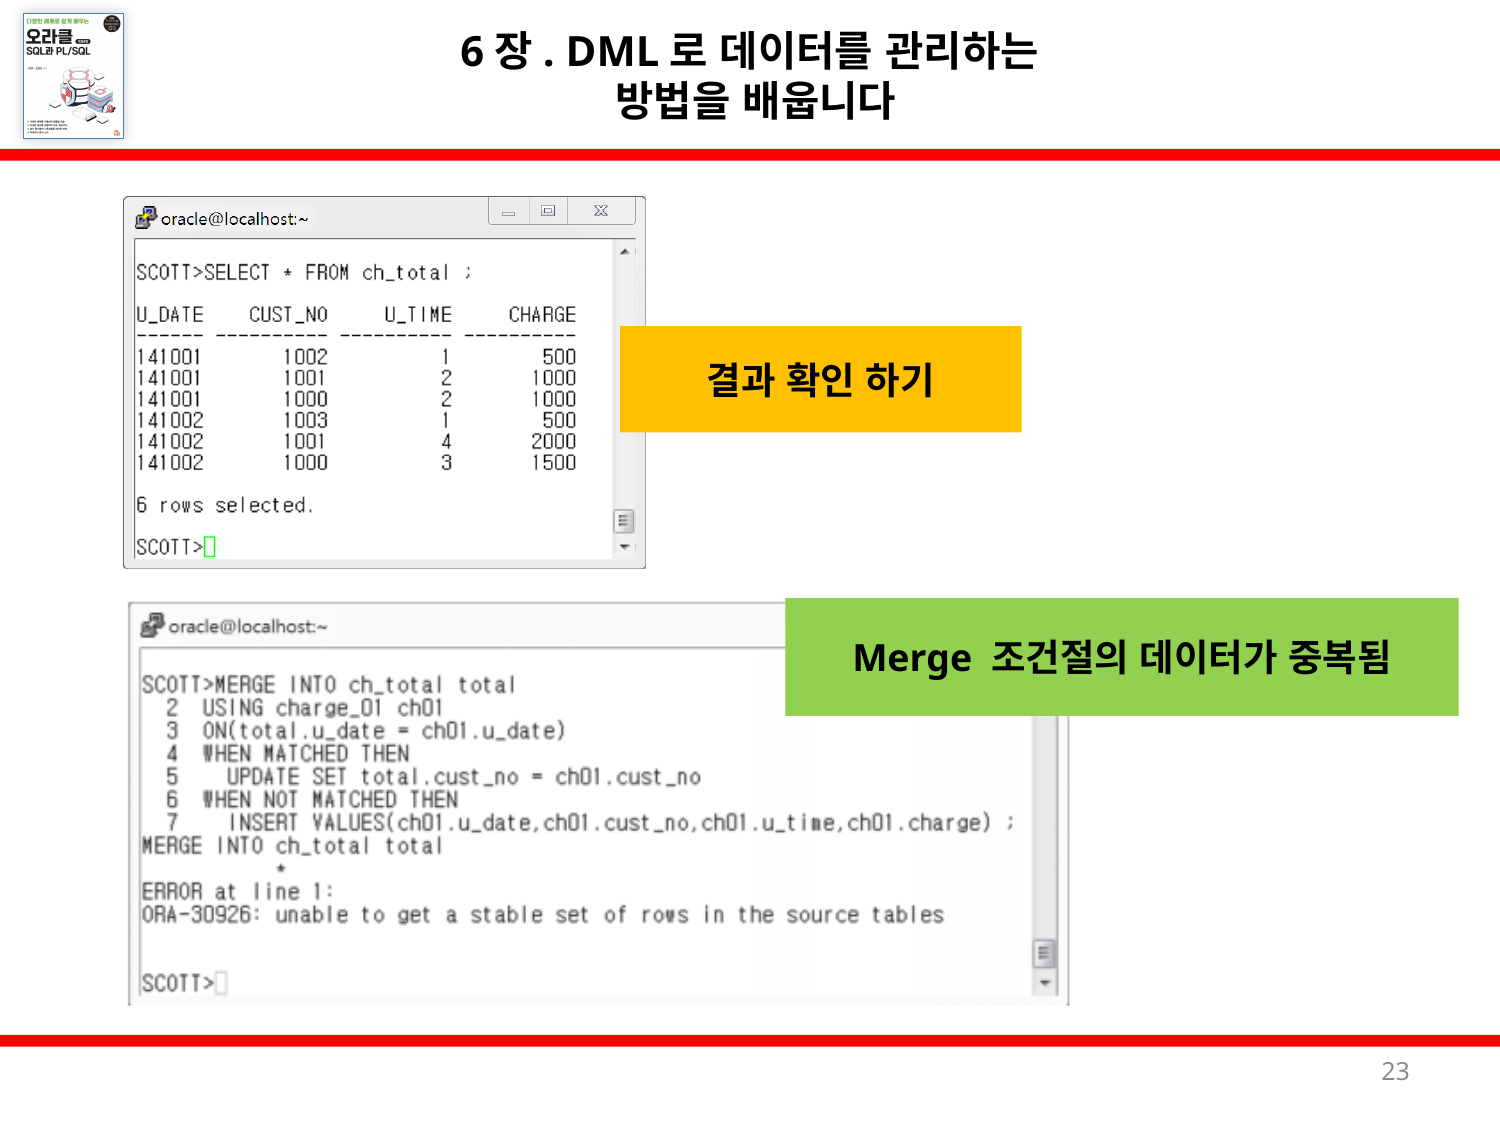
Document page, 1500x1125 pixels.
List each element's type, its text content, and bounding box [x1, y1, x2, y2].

picture [123, 196, 646, 569]
text_box 6장. DML로 데이터를 관리하는 방법을 배웁니다 [252, 0, 1260, 151]
text_box 결과 확인 하기 [650, 324, 1024, 435]
picture [23, 13, 125, 140]
text_box Merge 조건절의 데이터가 중복됨 [1073, 596, 1461, 718]
text_box [0, 1033, 1500, 1049]
text_box [0, 147, 1500, 163]
slide_number 23 [1074, 1042, 1425, 1103]
picture [125, 597, 1076, 1016]
